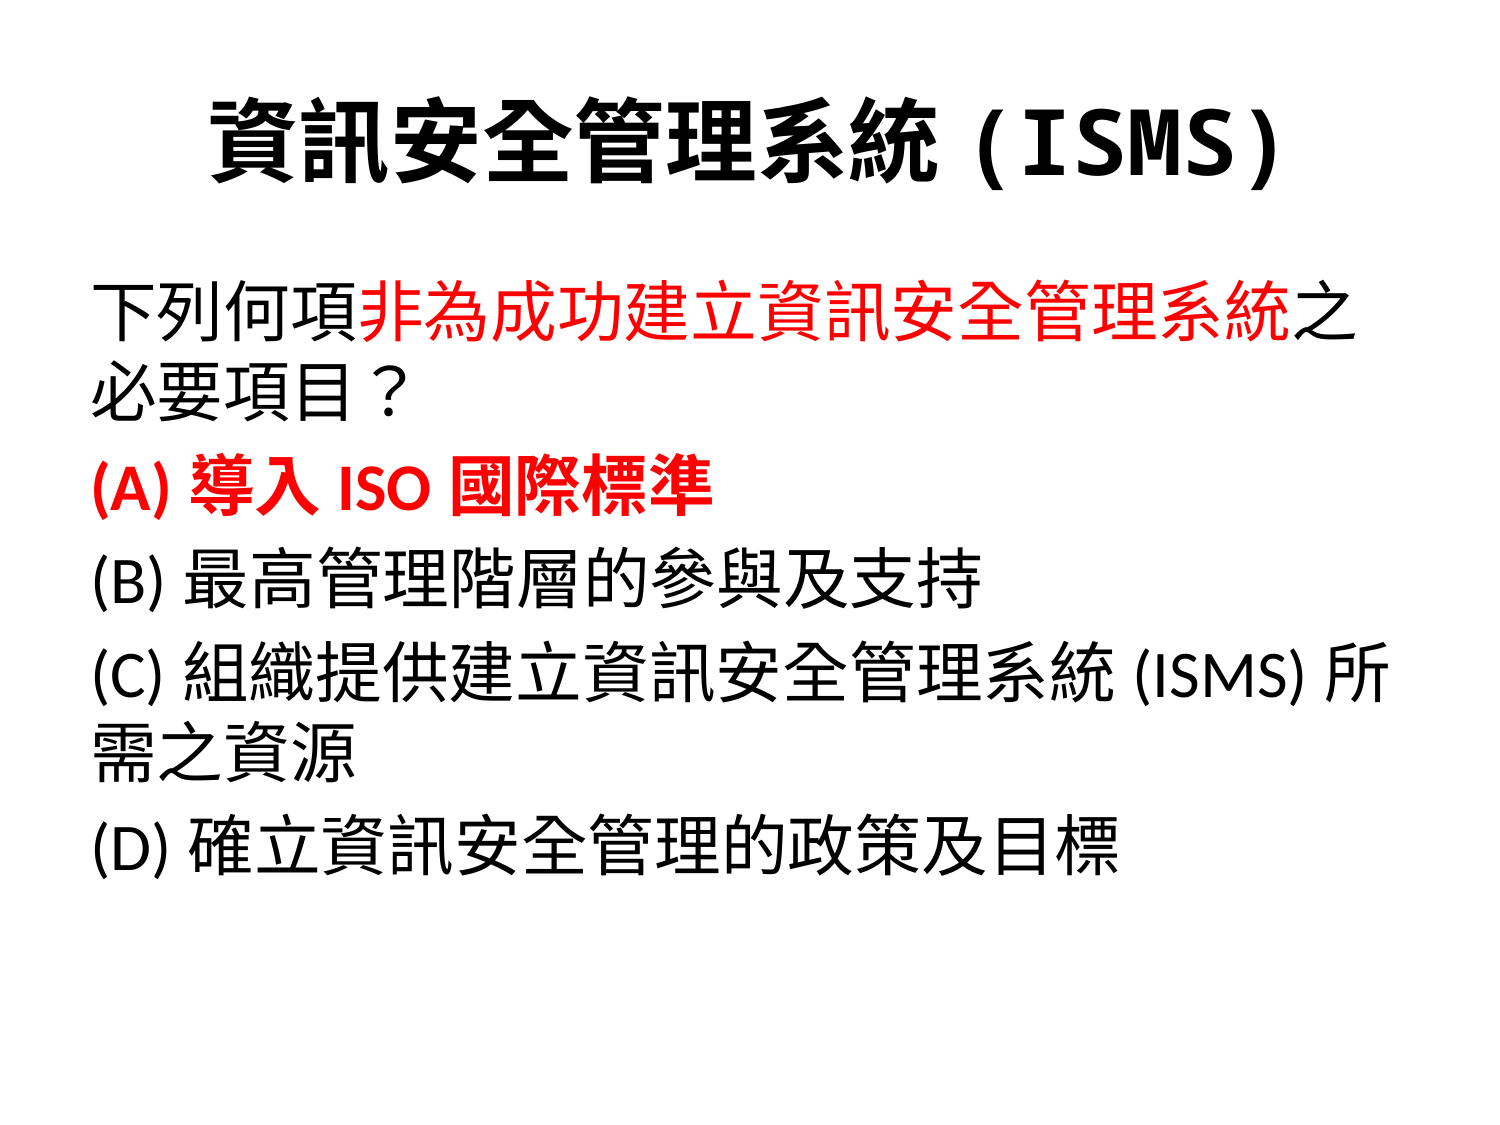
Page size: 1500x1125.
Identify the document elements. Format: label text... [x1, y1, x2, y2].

title 資訊安全管理系統(ISMS) [75, 45, 1425, 233]
list 下列何項非為成功建立資訊安全管理系統之必要項目？ (A)導入ISO國際標準 (B)最高管理階層的參與及支持 (C)組織提供建立資訊安全管理系統(ISMS)所需之資源 (D)確立資訊安全管理的政策及目標 [75, 262, 1425, 1005]
